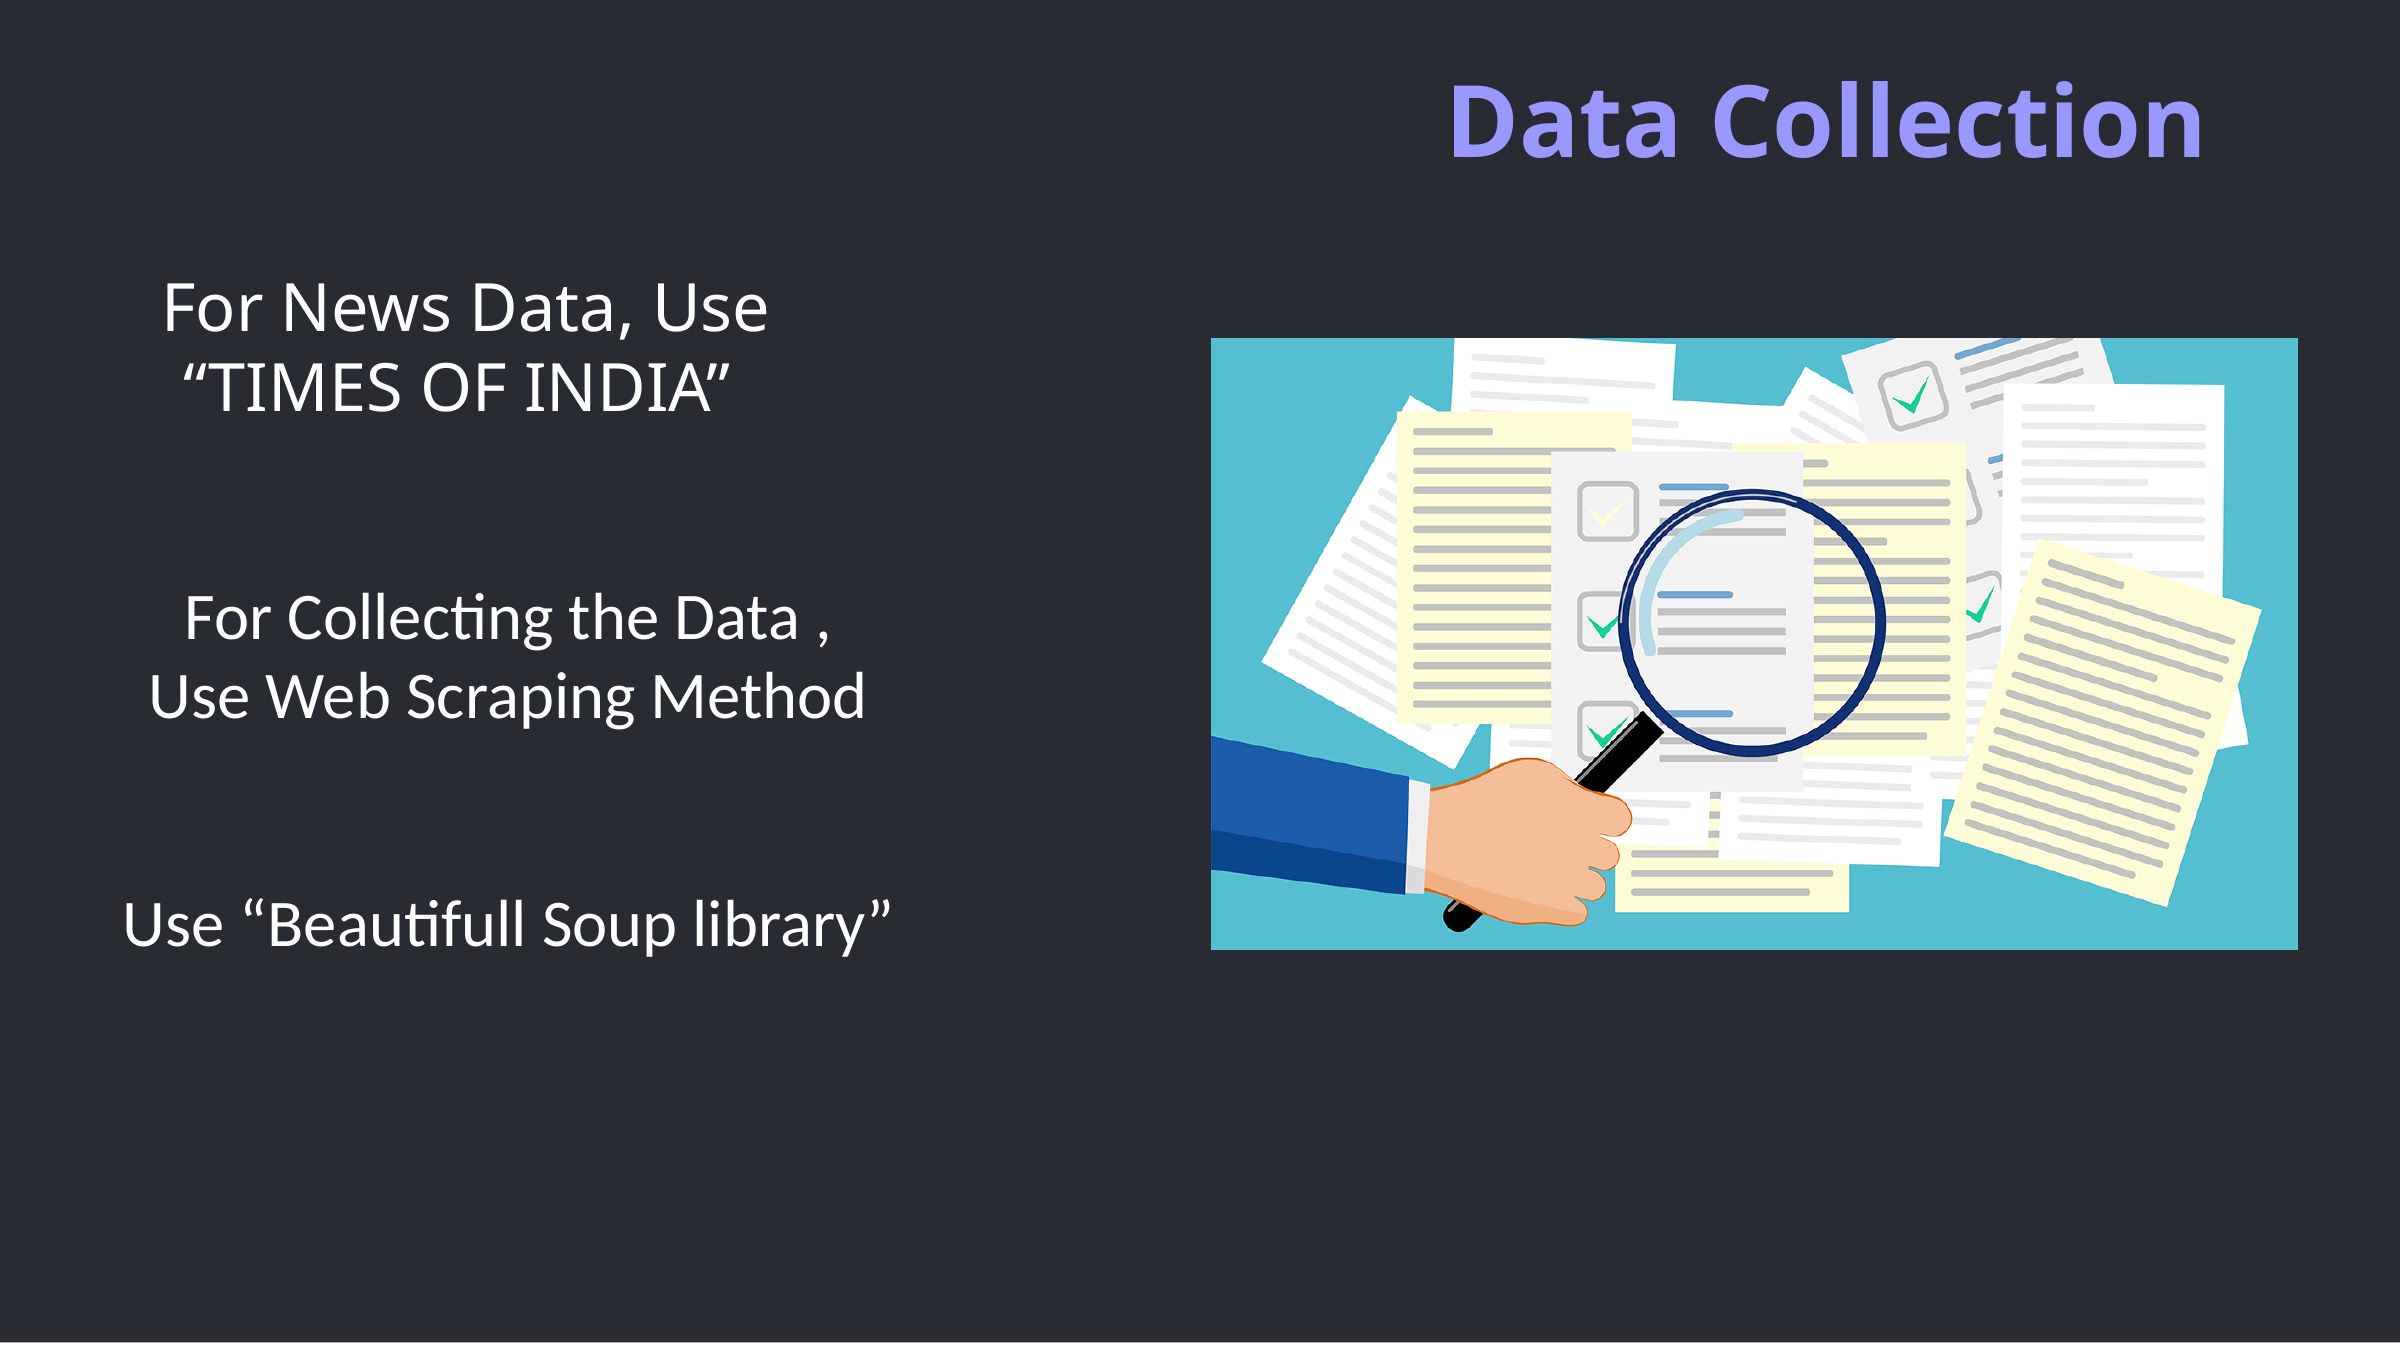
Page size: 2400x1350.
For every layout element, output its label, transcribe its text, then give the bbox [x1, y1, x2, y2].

text_box For Collecting the Data , Use Web Scraping Method [132, 564, 885, 740]
text_box For News Data, Use “TIMES OF INDIA” [47, 257, 885, 433]
text_box [0, 0, 2400, 1343]
text_box Use “Beautifull Soup library” [107, 872, 910, 968]
picture [1211, 338, 2298, 950]
text_box Data Collection [1445, 61, 2381, 179]
